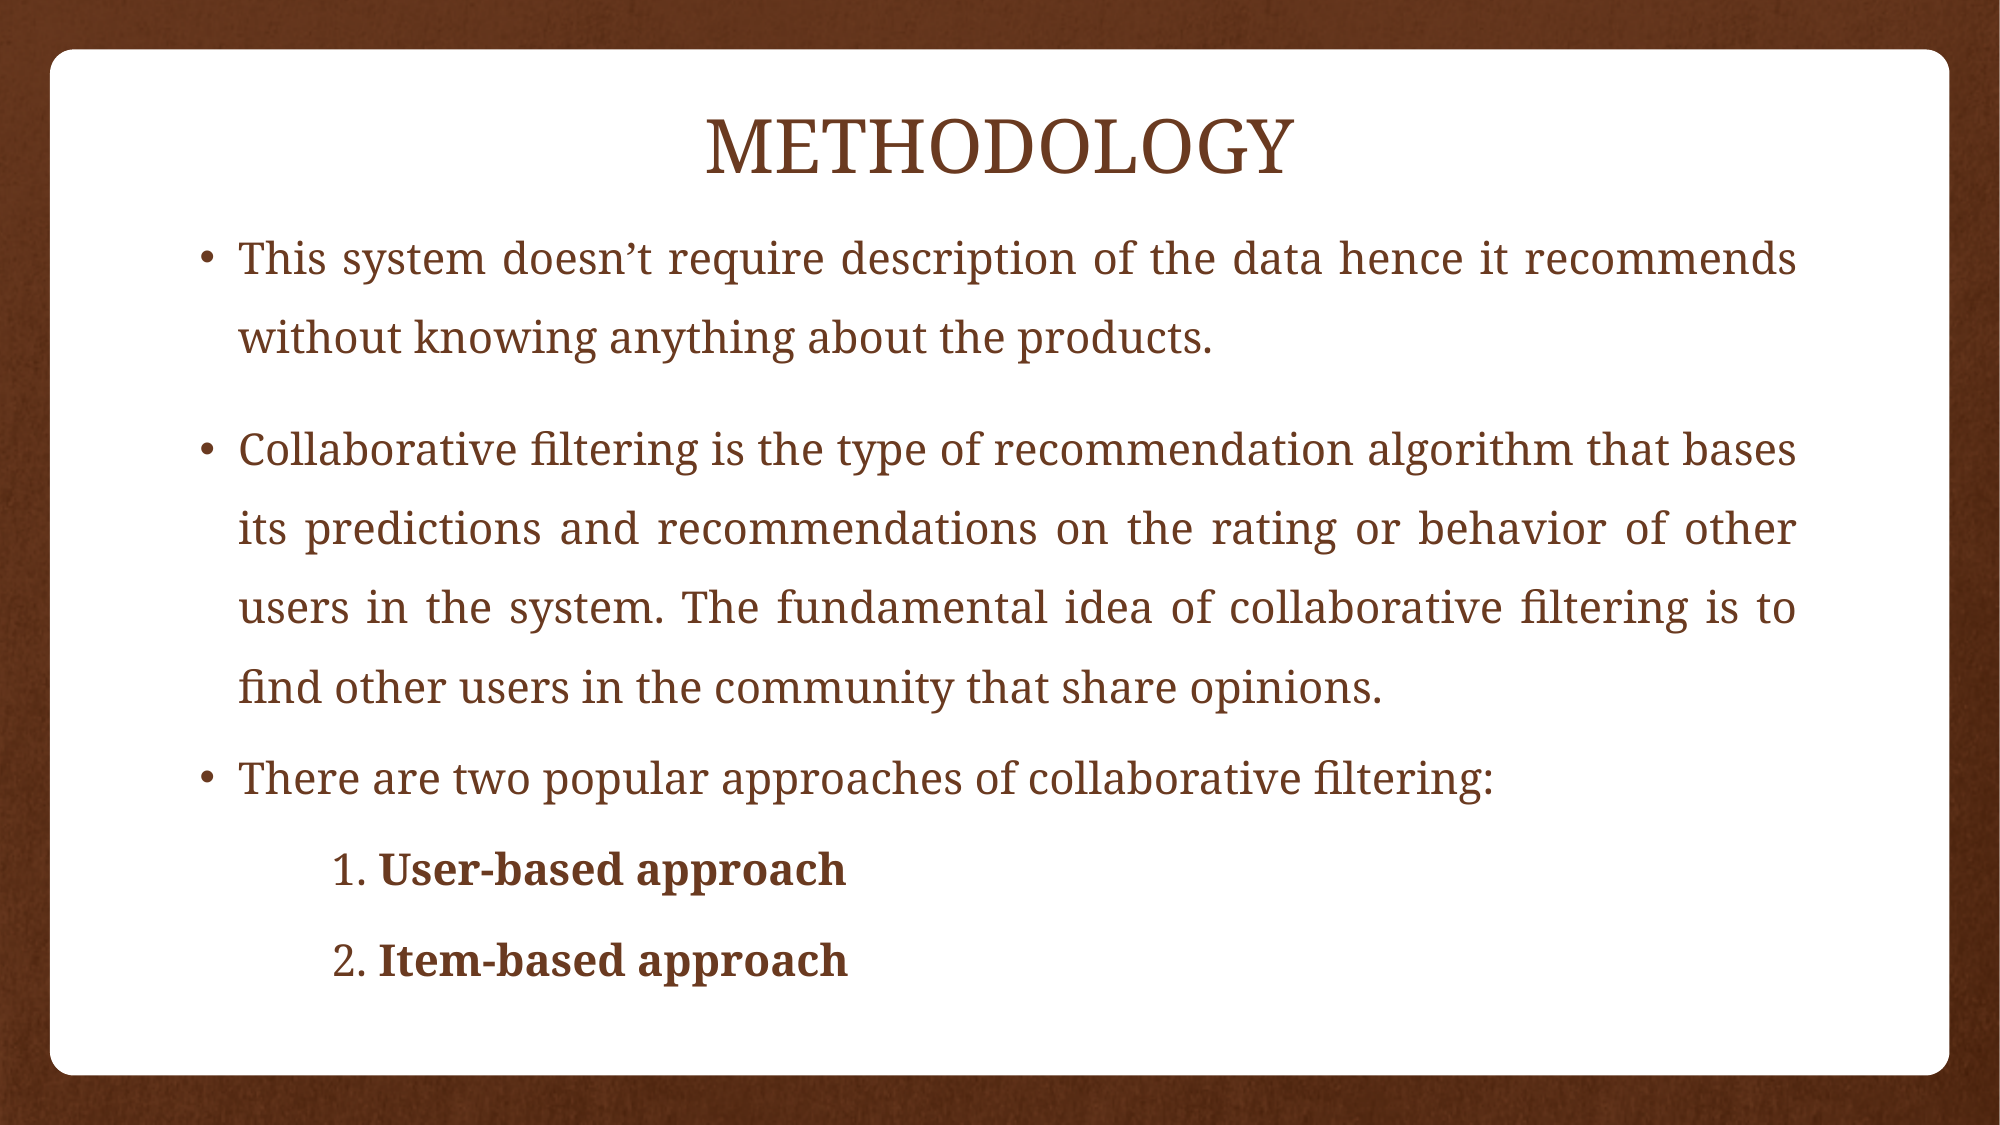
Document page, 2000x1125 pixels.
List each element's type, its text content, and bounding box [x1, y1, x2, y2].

title METHODOLOGY [199, 70, 1800, 196]
list This system doesn’t require description of the data hence it recommends without knowing anything about the products. Collaborative filtering is the type of recommendation algorithm that bases its predictions and recommendations on the rating or behavior of other users in the system. The fundamental idea of collaborative filtering is to find other users in the community that share opinions. There are two popular approaches of collaborative filtering: 1. User-based approach 2. Item-based approach [184, 196, 1815, 996]
